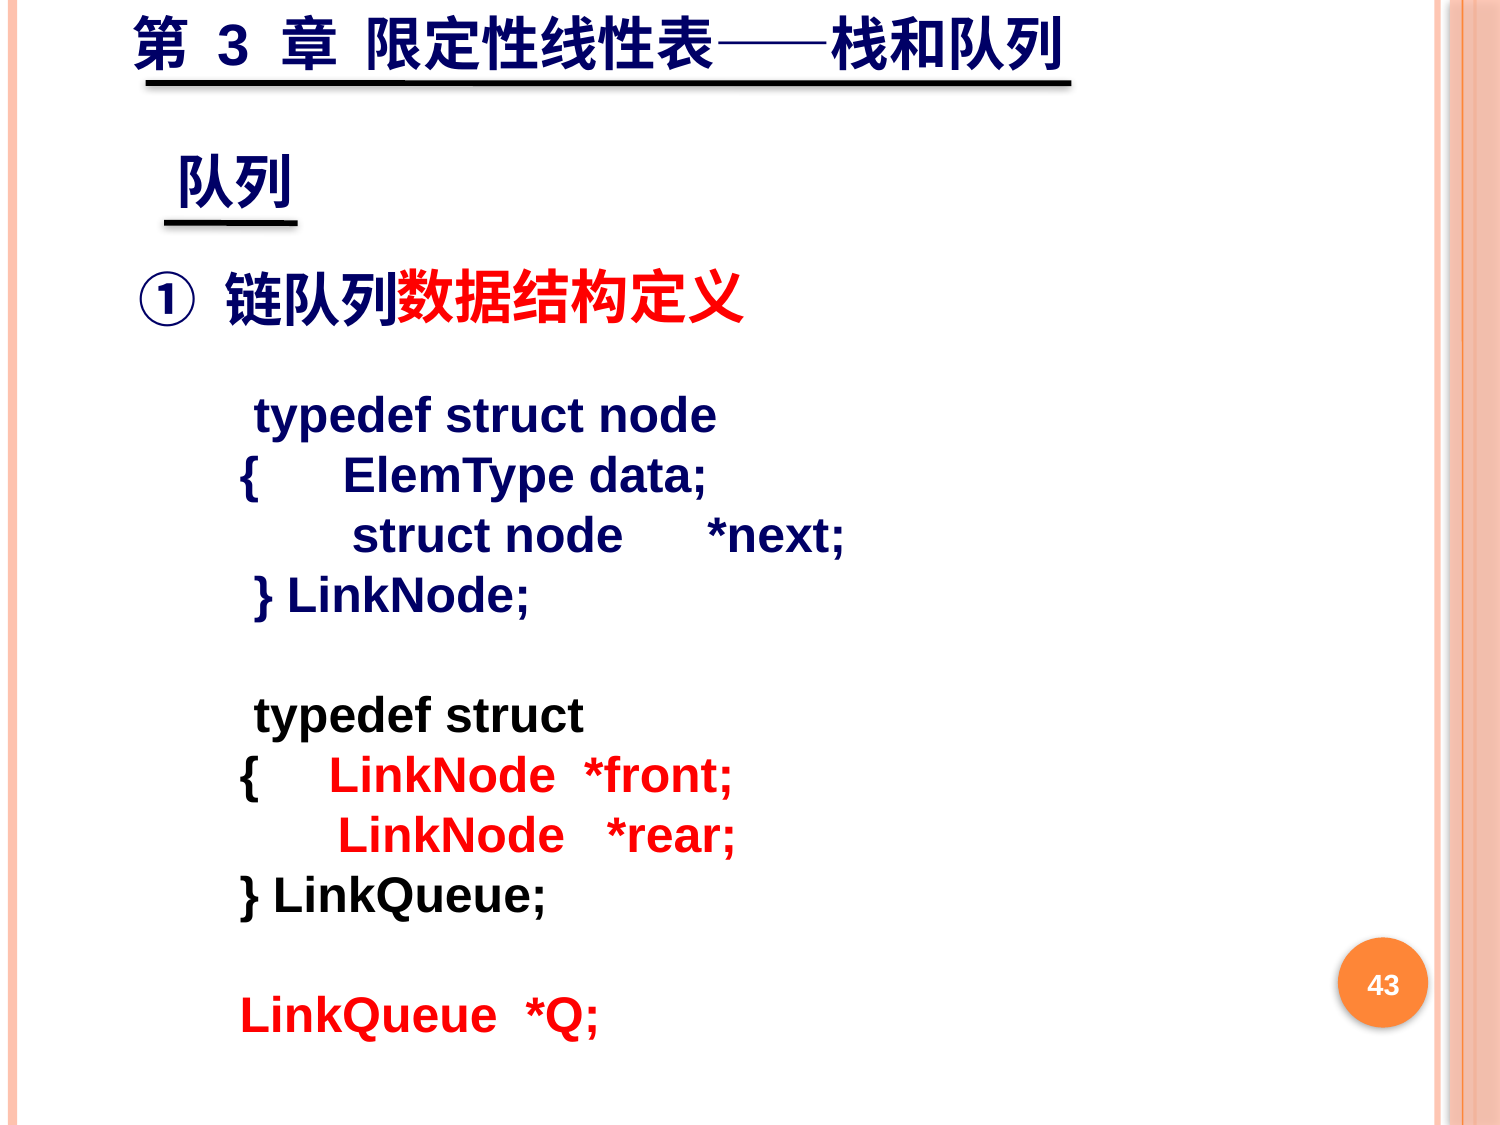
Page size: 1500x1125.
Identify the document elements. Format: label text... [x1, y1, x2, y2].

text_box 数据结构定义 [381, 252, 761, 339]
text_box ① 链队列 [123, 255, 423, 341]
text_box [116, 0, 1096, 224]
text_box typedef struct node { ElemType data; struct node *next; } LinkNode; typedef struct { LinkNode *front; LinkNode *rear; } LinkQueue; LinkQueue *Q; [210, 374, 1278, 1051]
slide_number 43 [1333, 940, 1434, 1026]
